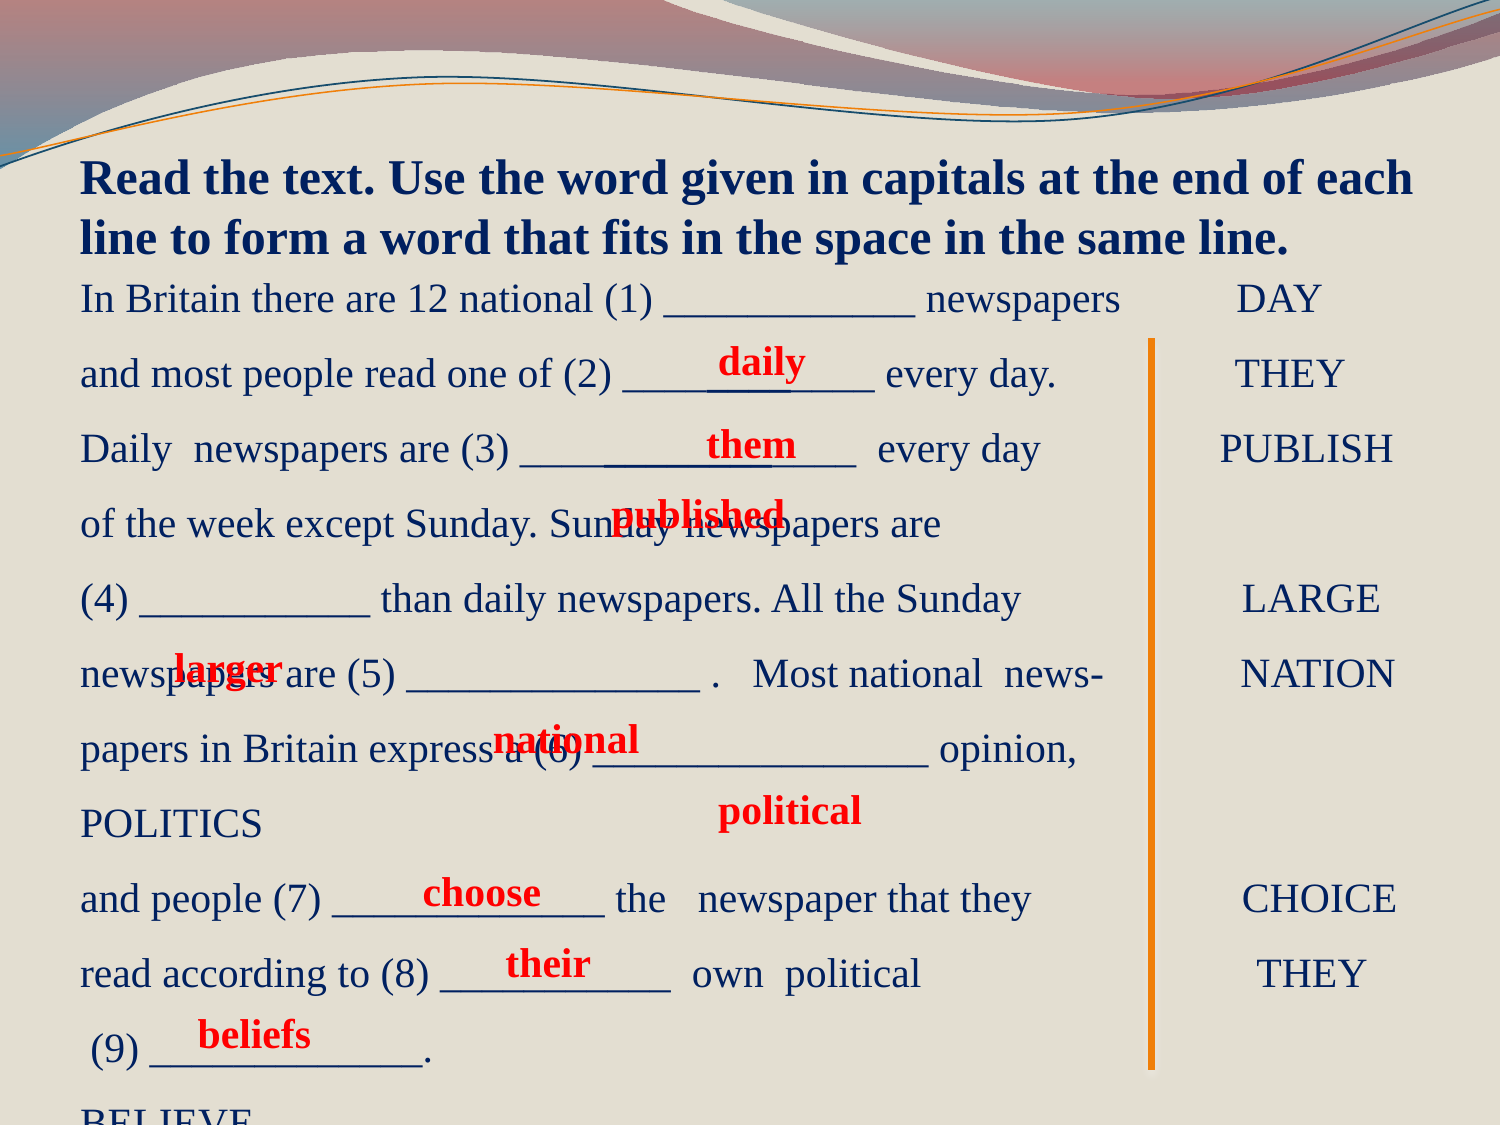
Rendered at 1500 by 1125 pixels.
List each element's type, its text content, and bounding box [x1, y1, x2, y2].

text_box political [703, 775, 877, 840]
text_box them [691, 408, 812, 474]
text_box choose [407, 857, 557, 923]
text_box larger [159, 633, 311, 699]
text_box national [478, 704, 679, 769]
text_box daily [703, 326, 822, 392]
text_box beliefs [182, 999, 351, 1065]
text_box published [596, 479, 810, 545]
text_box their [490, 928, 607, 994]
text_box Read the text. Use the word given in capitals at the end of each line to form a word that fits in the space in the same line. [64, 137, 1447, 272]
text_box In Britain there are 12 national (1) ____________ newspapers DAY and most people read one of (2) ____________ every day. THEY Daily newspapers are (3) ________________ every day PUBLISH of the week except Sunday. Sunday newspapers are (4) ___________ than daily newspapers. All the Sunday LARGE newspapers are (5) ______________ . Most national news- NATION papers in Britain express a (6) ________________ opinion, POLITICS and people (7) _____________ the newspaper that they CHOICE read according to (8) ___________ own political THEY (9) _____________. BELIEVE [64, 272, 1424, 1125]
